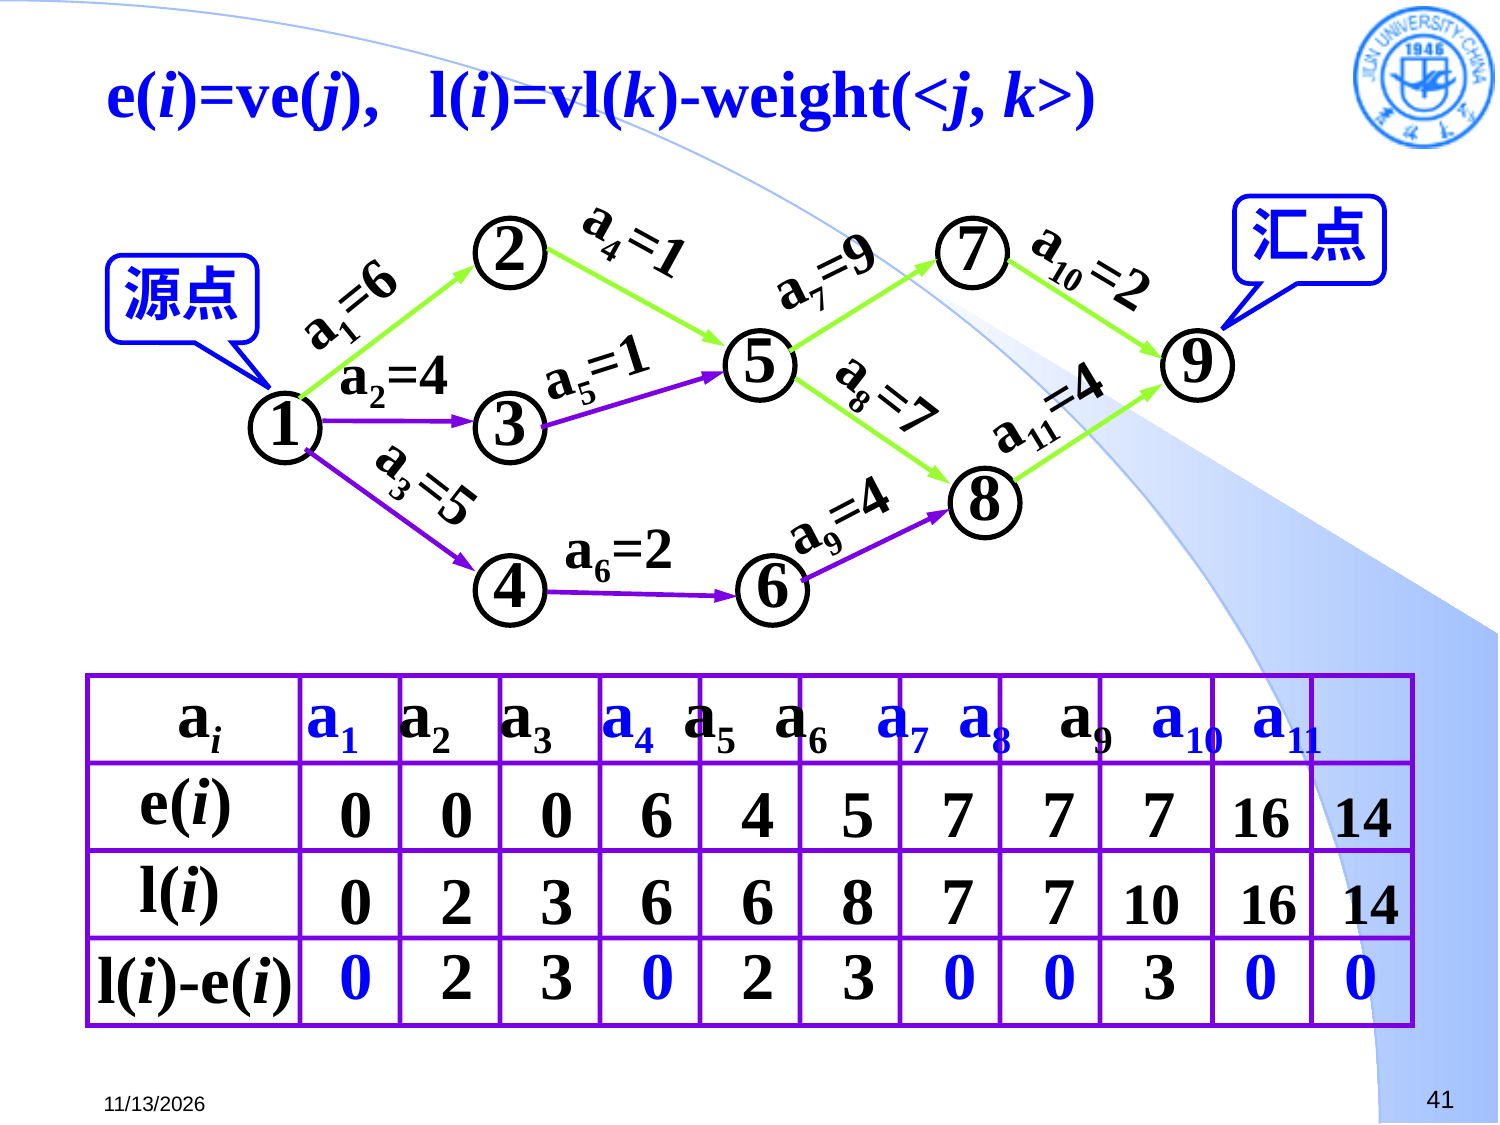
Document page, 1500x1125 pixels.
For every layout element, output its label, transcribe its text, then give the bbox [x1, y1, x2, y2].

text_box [82, 662, 1450, 1026]
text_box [94, 190, 1398, 629]
text_box e(i)=ve(j), l(i)=vl(k)-weight(<j, k>) [41, 42, 1146, 138]
picture [1353, 6, 1495, 149]
